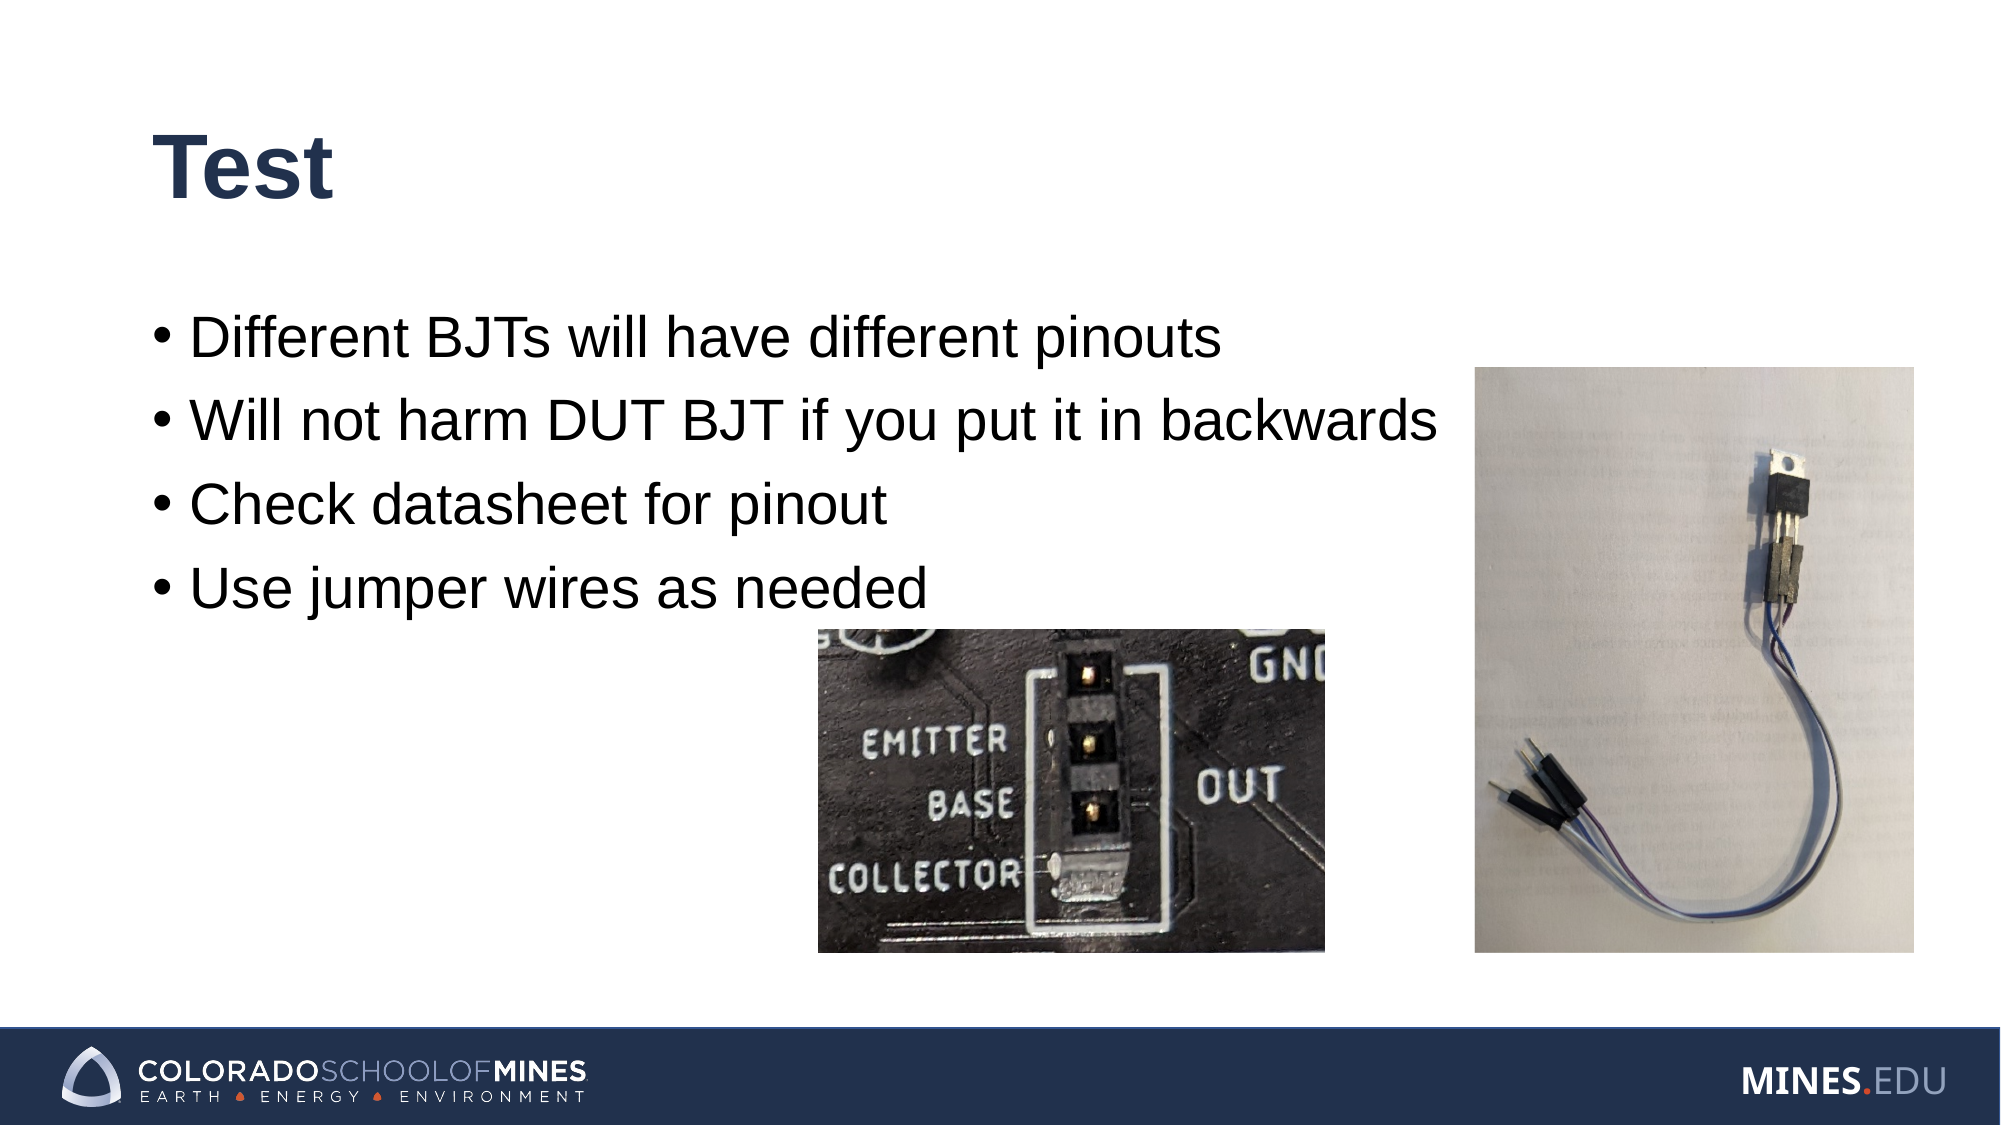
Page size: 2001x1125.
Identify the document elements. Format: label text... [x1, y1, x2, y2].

title Test [137, 59, 1863, 278]
picture [818, 629, 1325, 953]
picture [1401, 367, 1988, 952]
picture [62, 1046, 588, 1107]
list Different BJTs will have different pinouts Will not harm DUT BJT if you put it in backwards Check datasheet for pinout Use jumper wires as needed [137, 299, 1863, 857]
